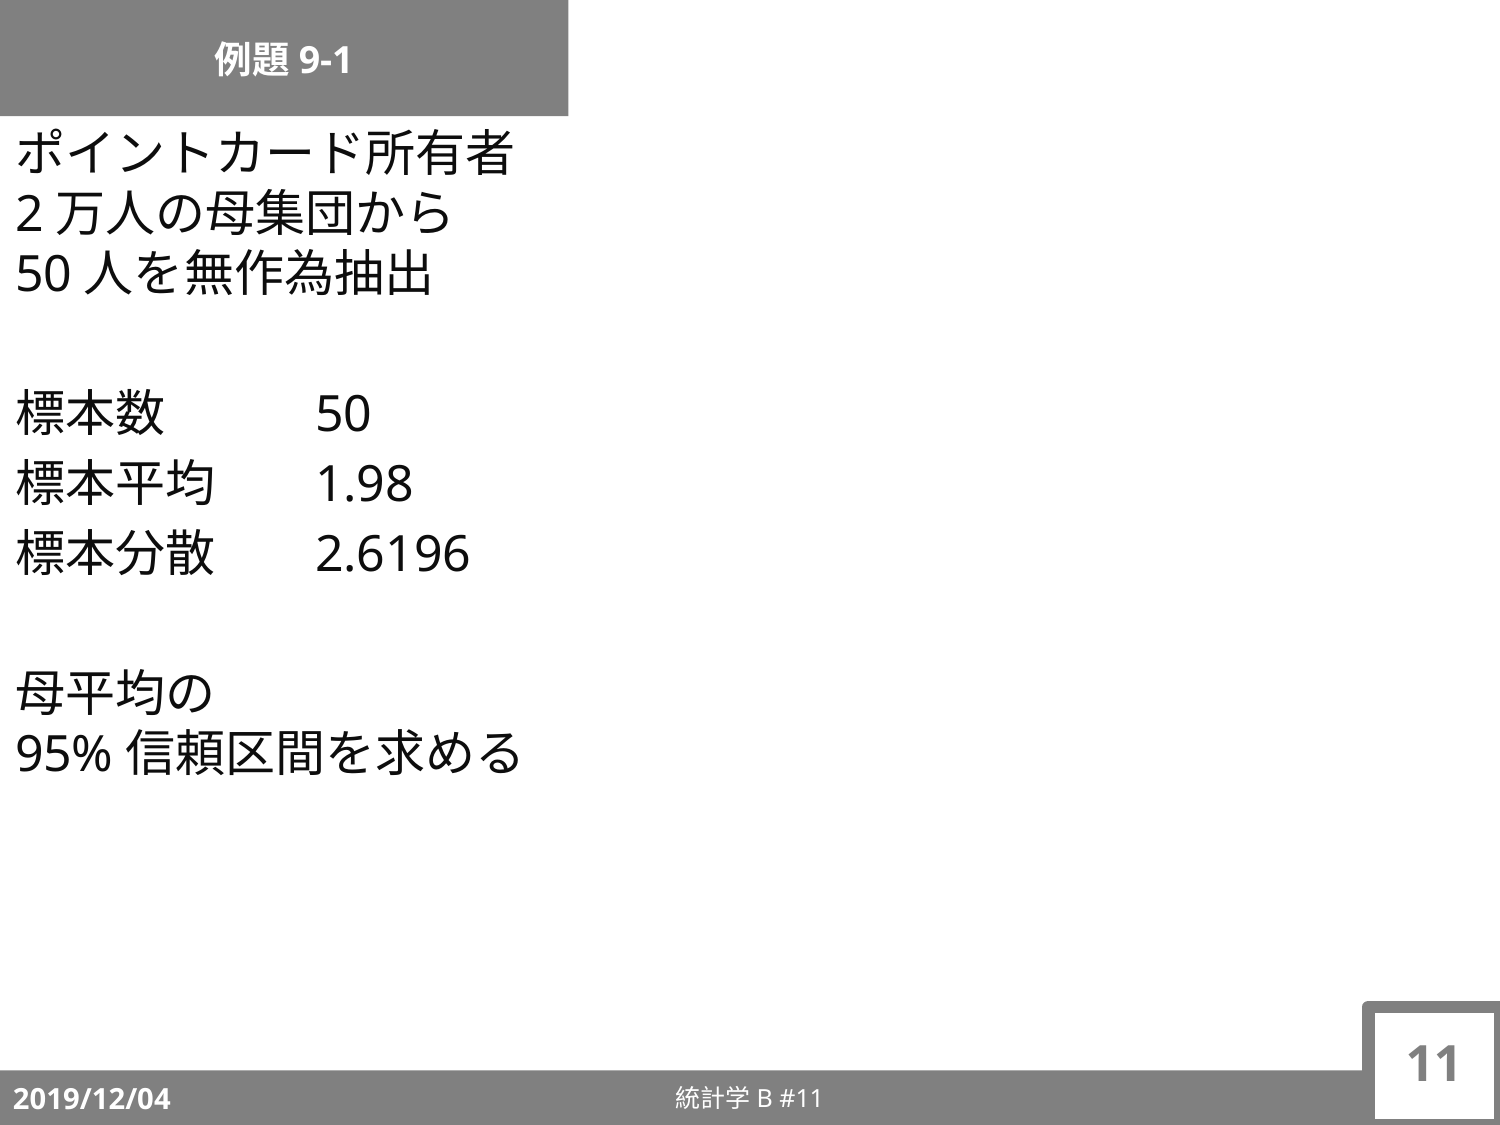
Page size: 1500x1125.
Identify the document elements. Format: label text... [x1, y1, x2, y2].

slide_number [0, 1070, 266, 1125]
footer 統計学B #11 [295, 1070, 1205, 1125]
slide_number 11 [1362, 1001, 1500, 1125]
title 例題9-1 [0, 0, 569, 113]
list ポイントカード所有者 2万人の母集団から 50人を無作為抽出 標本数 50 標本平均 1.98 標本分散 2.6196 母平均の 95%信頼区間を求める [0, 113, 569, 1071]
